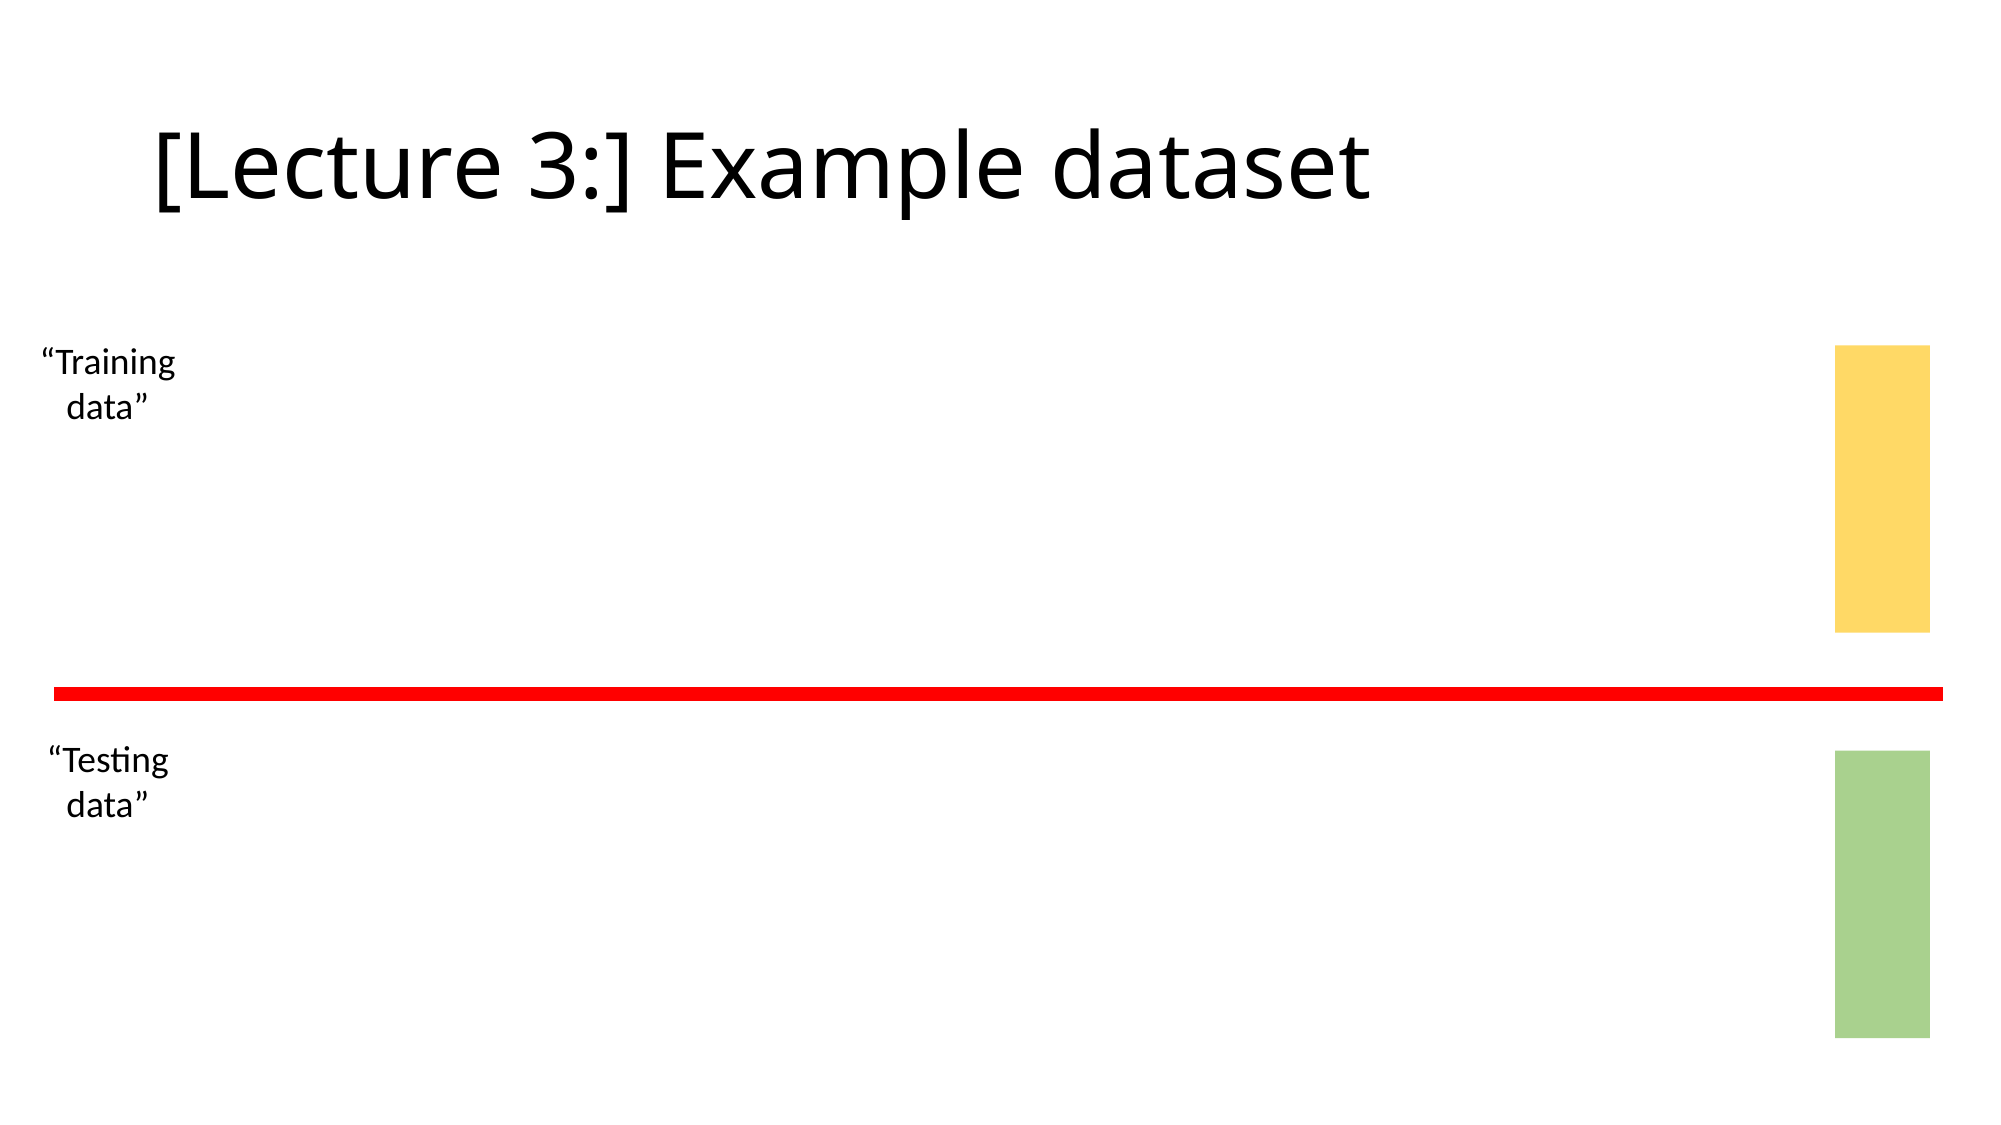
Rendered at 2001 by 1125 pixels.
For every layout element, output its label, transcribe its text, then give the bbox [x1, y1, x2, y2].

text_box [54, 687, 1943, 701]
text_box “Testing data” [22, 727, 193, 833]
text_box [1834, 750, 1931, 1039]
text_box [1834, 344, 1931, 634]
title [Lecture 3:] Example dataset [137, 59, 1863, 278]
text_box “Training data” [22, 329, 193, 435]
